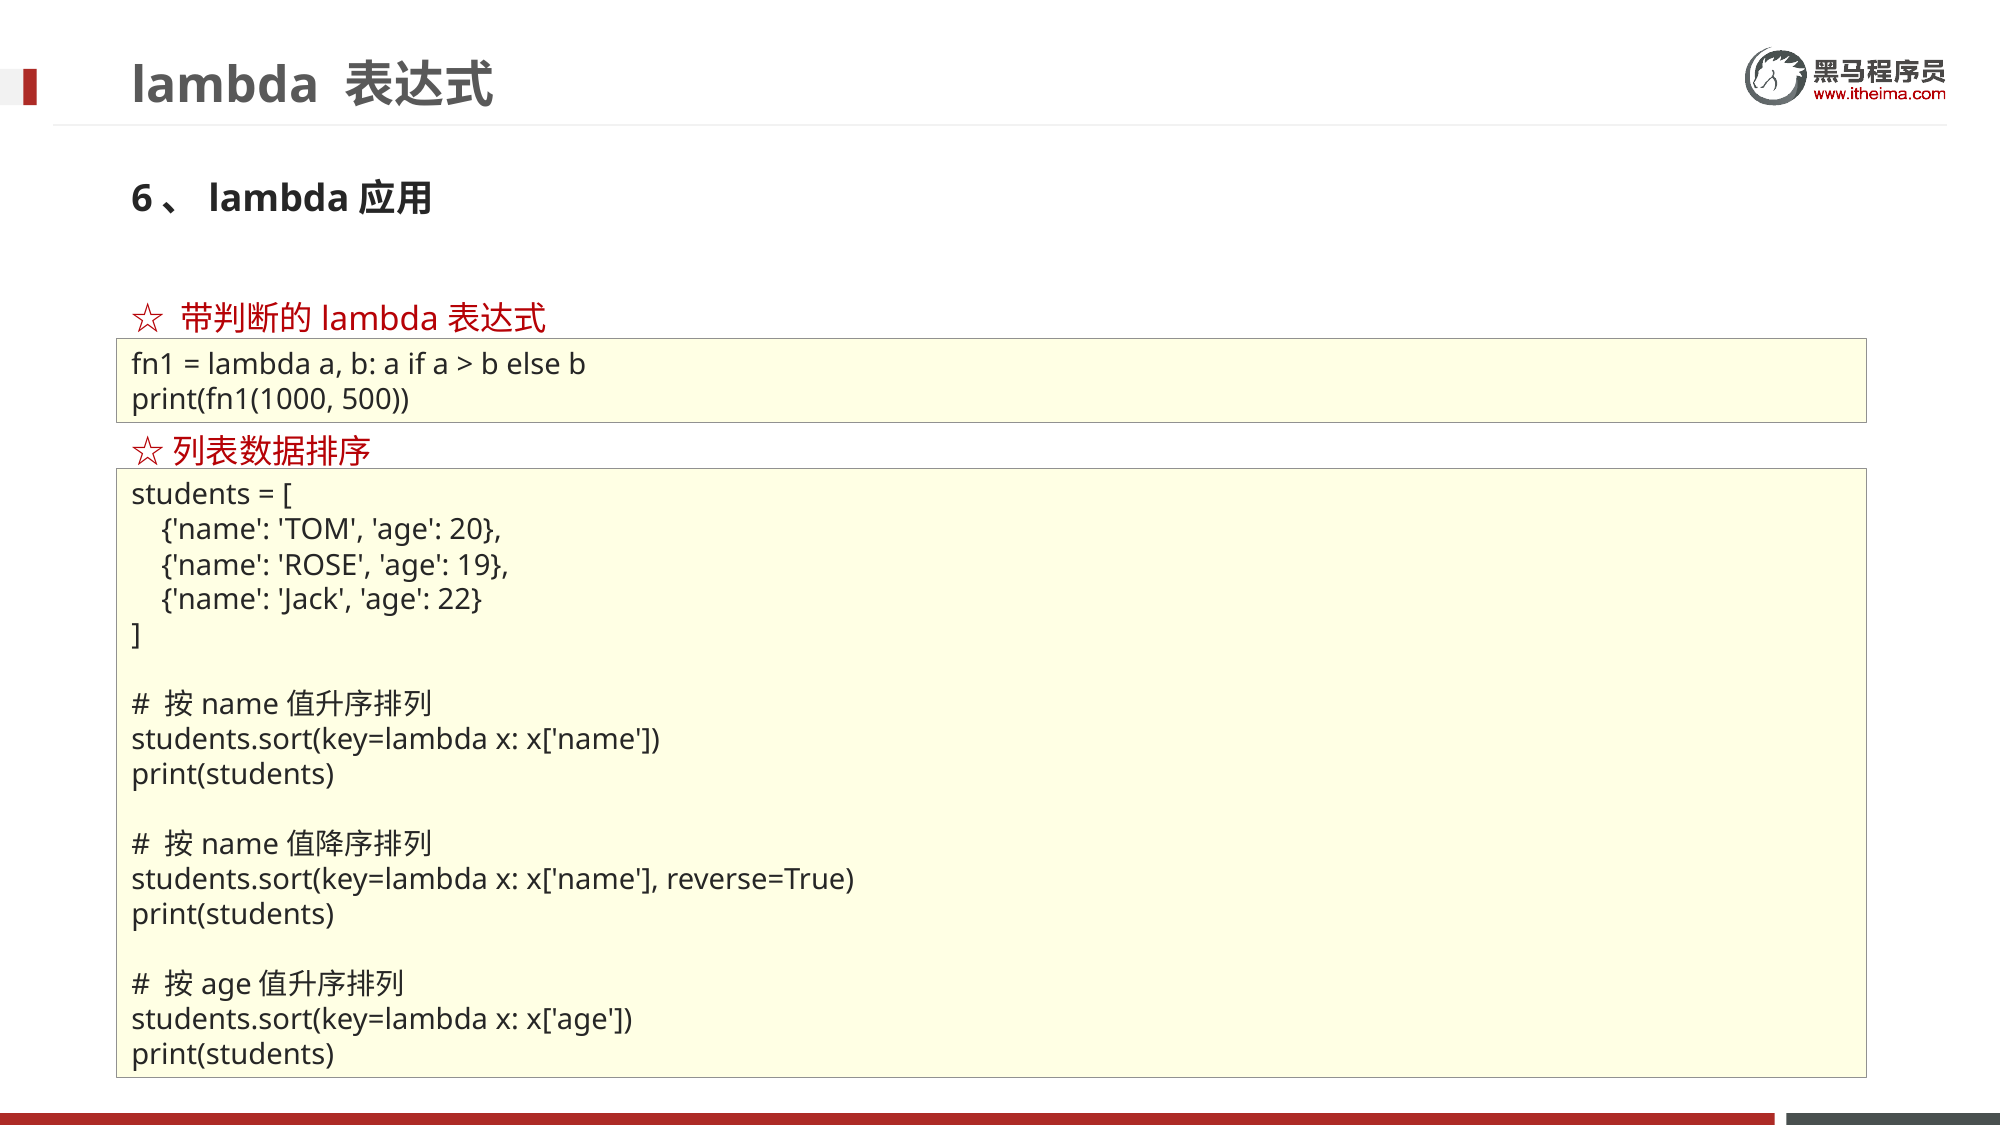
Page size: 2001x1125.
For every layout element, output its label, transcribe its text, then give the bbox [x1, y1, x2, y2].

list ☆ 带判断的lambda表达式 ☆列表数据排序 [116, 270, 1880, 963]
text_box students = [ {'name': 'TOM', 'age': 20}, {'name': 'ROSE', 'age': 19}, {'name': 'Jack', 'age': 22} ] # 按name值升序排列 students.sort(key=lambda x: x['name']) print(students) # 按name值降序排列 students.sort(key=lambda x: x['name'], reverse=True) print(students) # 按age值升序排列 students.sort(key=lambda x: x['age']) print(students) [116, 468, 1867, 1078]
text_box fn1 = lambda a, b: a if a > b else b print(fn1(1000, 500)) [116, 337, 1867, 423]
list 6、lambda应用 [116, 154, 1880, 239]
title lambda 表达式 [116, 40, 1556, 125]
picture [1744, 46, 1946, 106]
